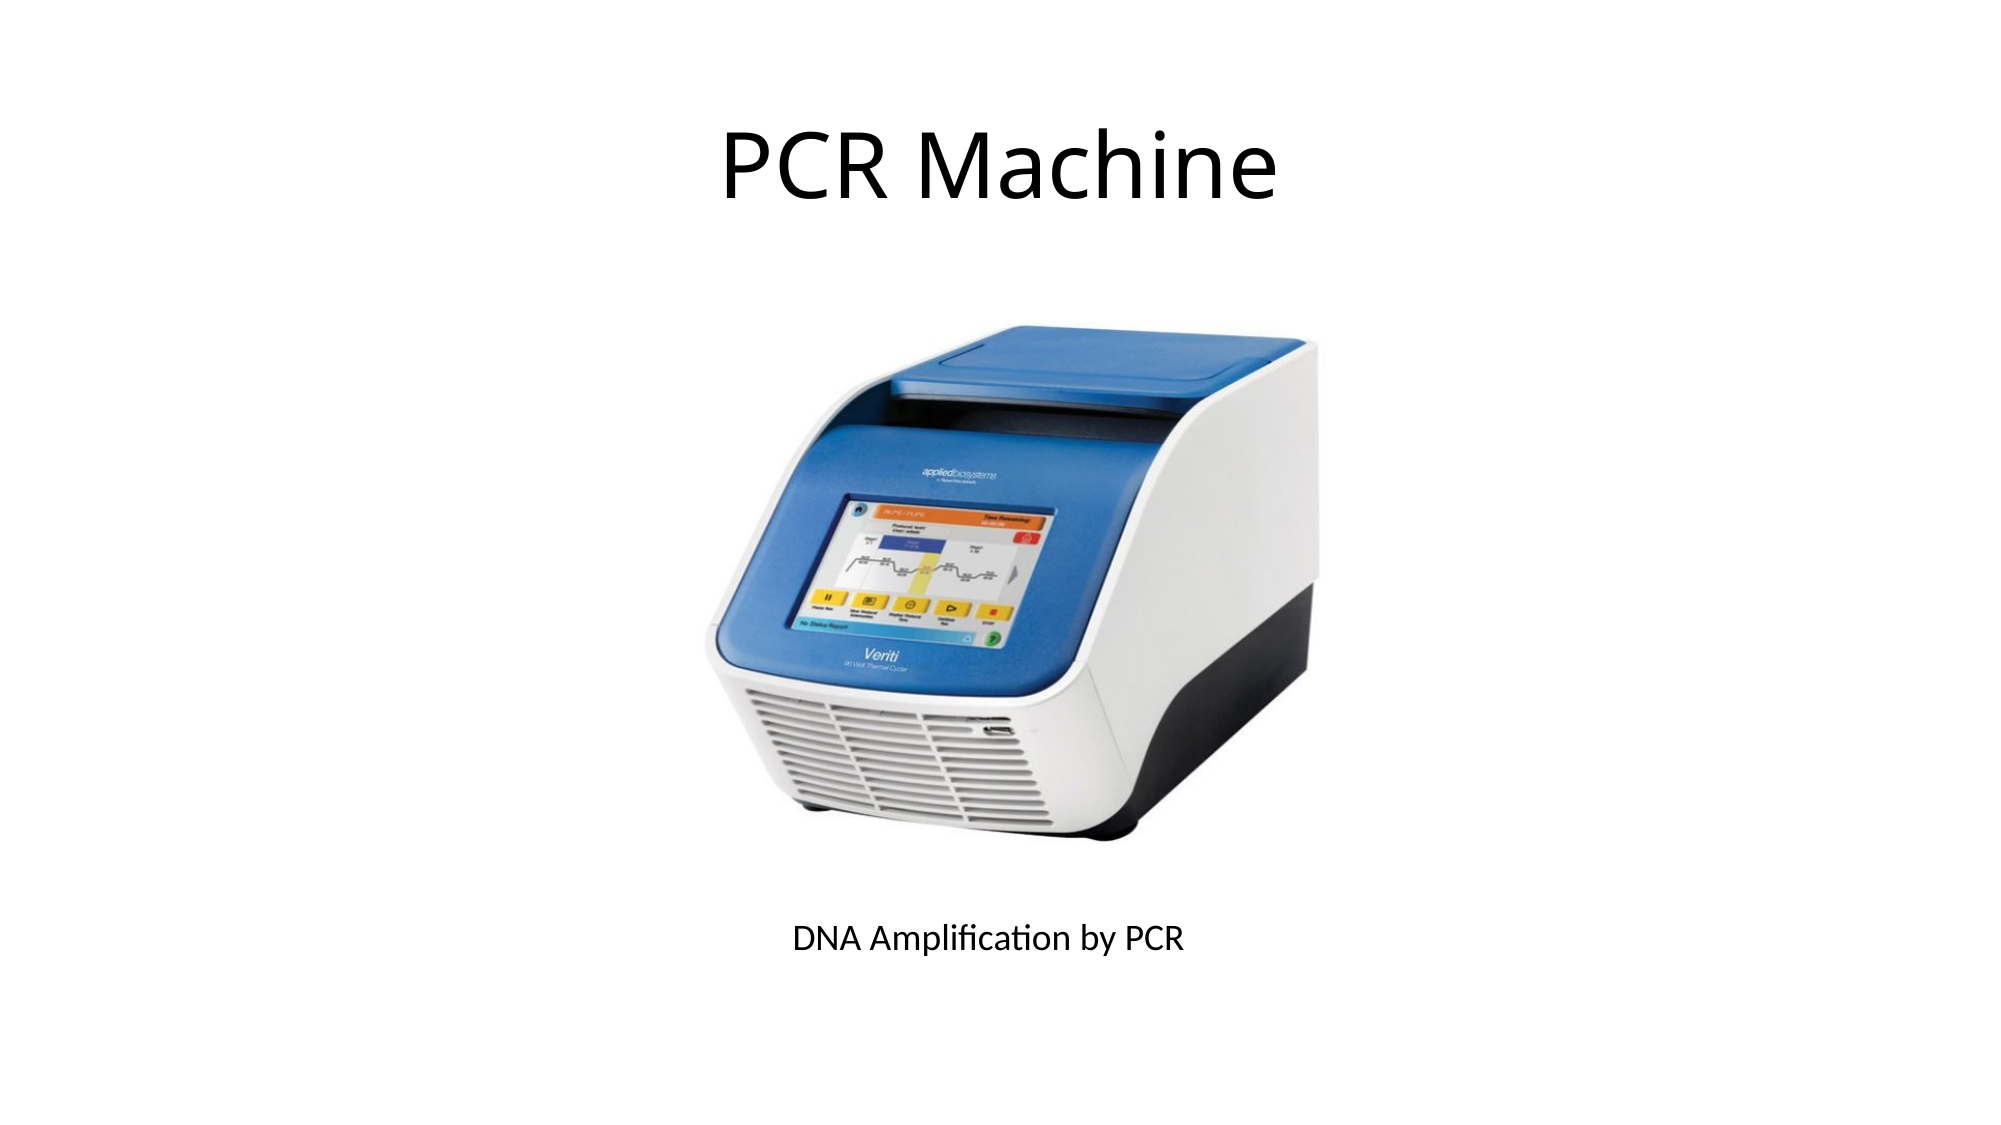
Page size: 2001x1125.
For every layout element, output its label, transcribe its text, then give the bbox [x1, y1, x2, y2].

title PCR Machine [137, 59, 1863, 278]
picture [681, 272, 1354, 894]
text_box DNA Amplification by PCR [632, 905, 1345, 966]
